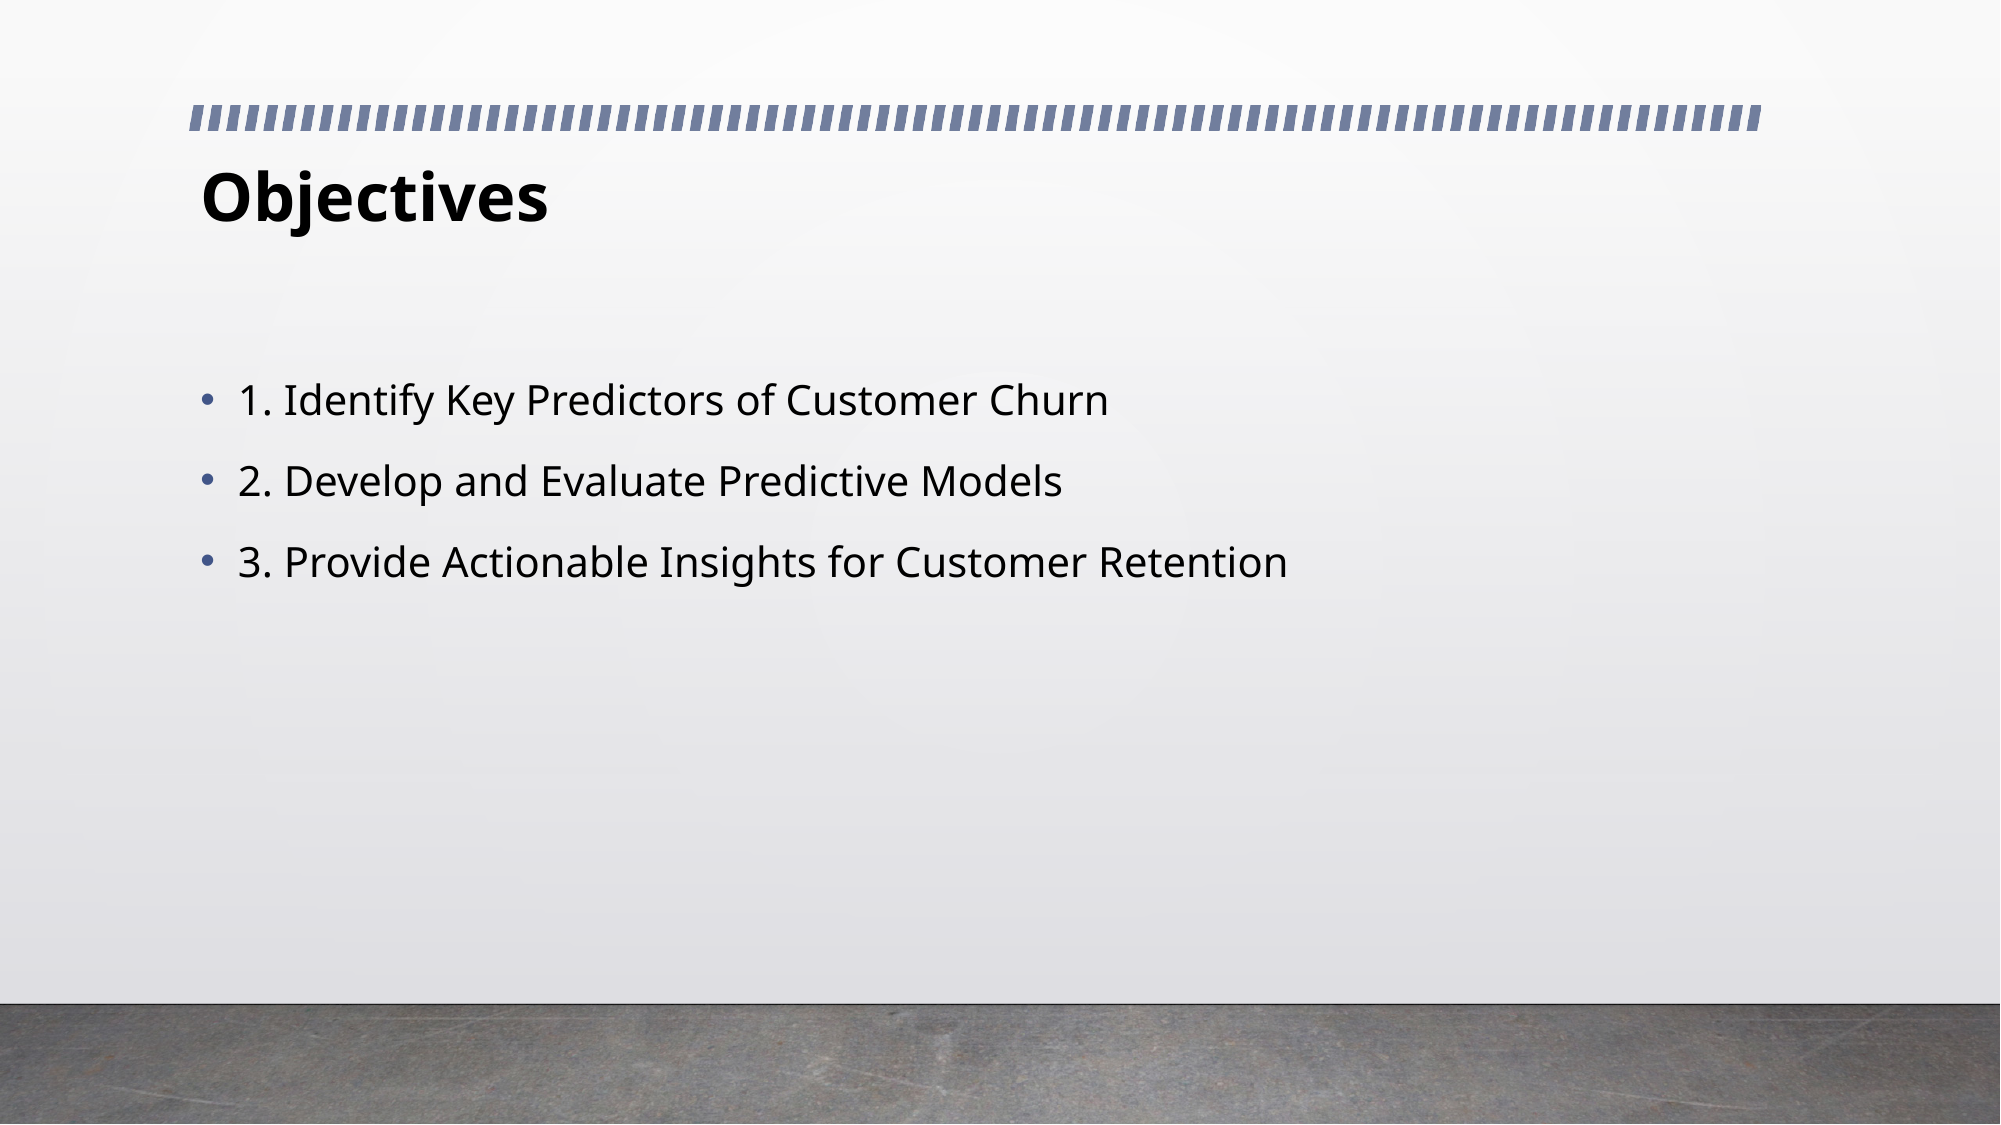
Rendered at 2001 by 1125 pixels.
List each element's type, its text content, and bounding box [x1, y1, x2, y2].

title Objectives [185, 156, 1761, 329]
list 1. Identify Key Predictors of Customer Churn 2. Develop and Evaluate Predictive Models 3. Provide Actionable Insights for Customer Retention [185, 356, 1761, 897]
picture [0, 1004, 2000, 1124]
